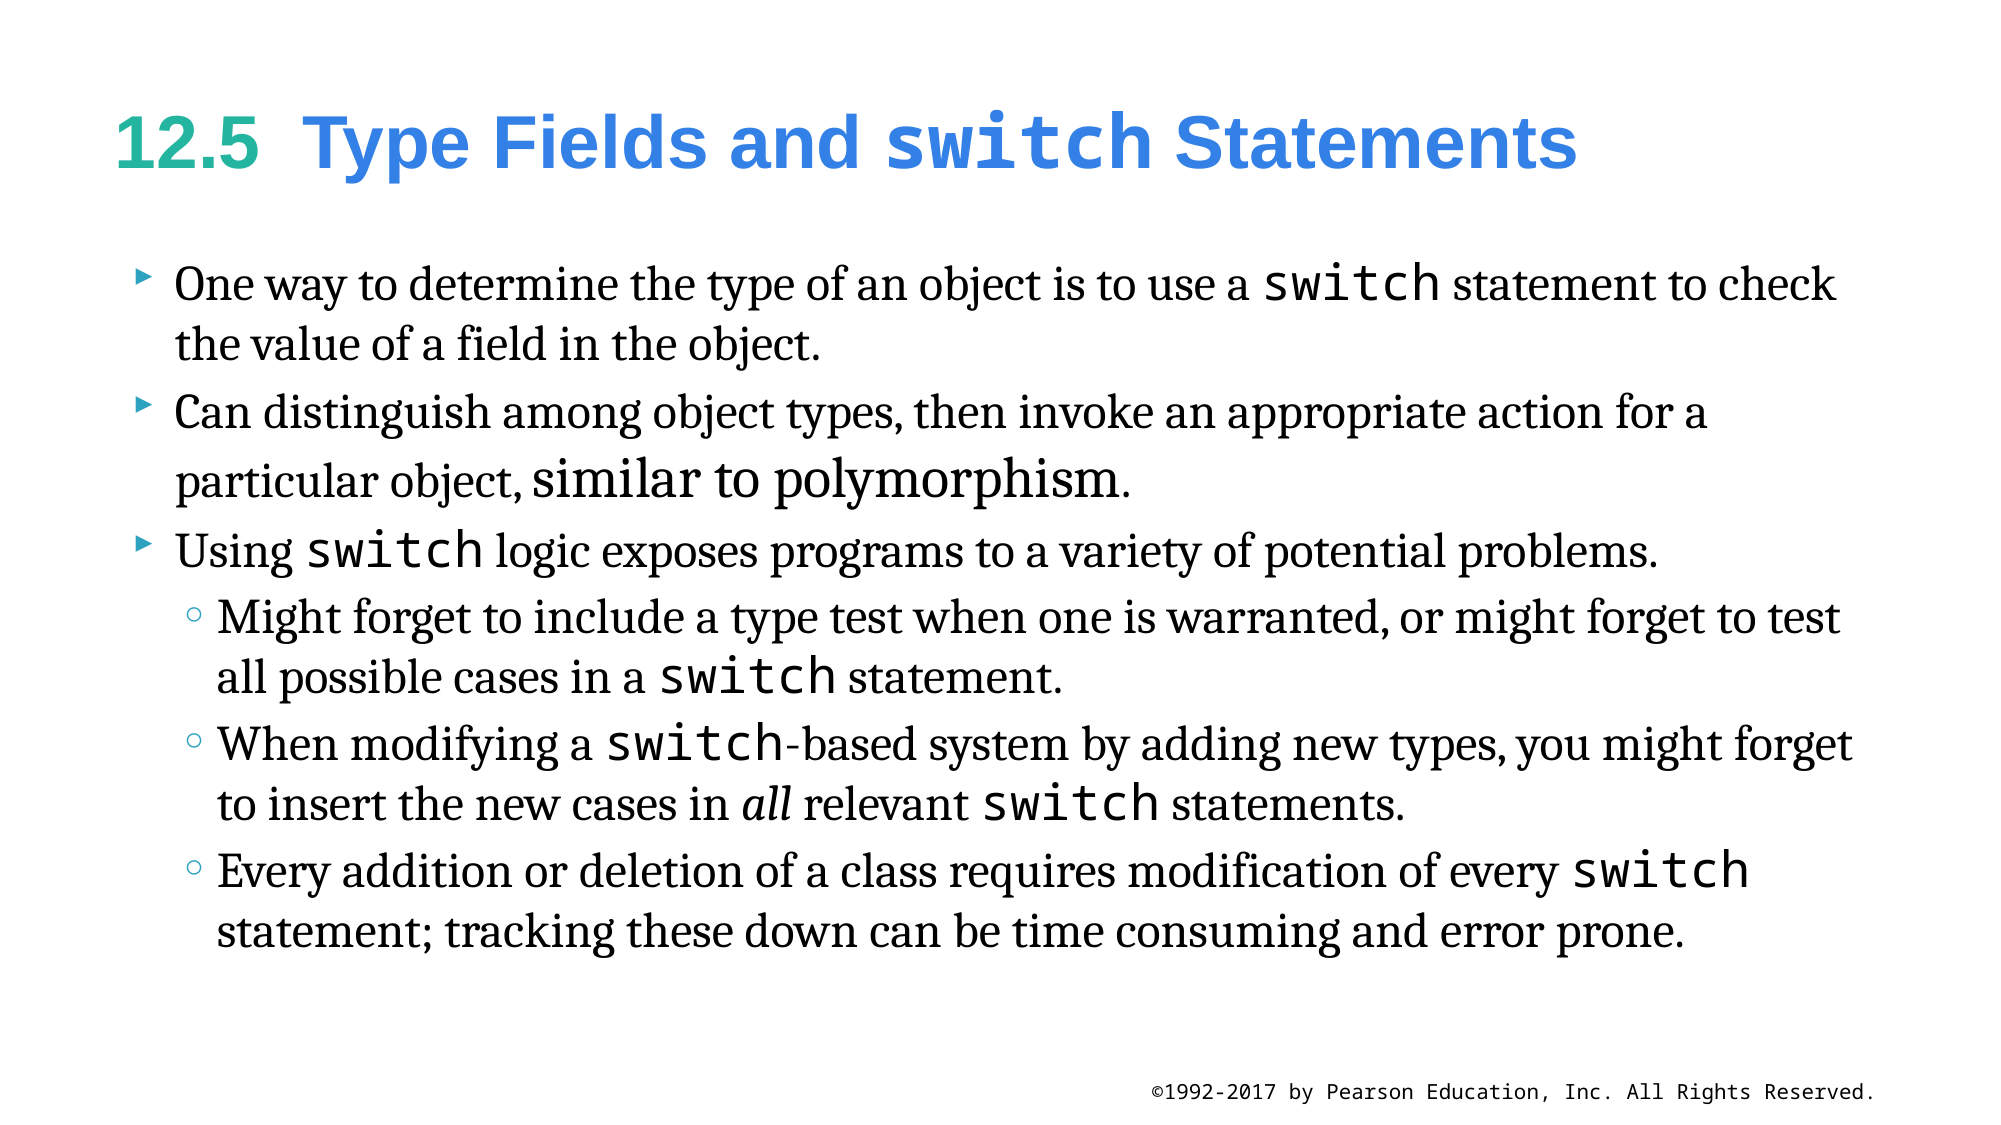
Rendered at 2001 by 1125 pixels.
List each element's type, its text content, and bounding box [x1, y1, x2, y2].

footer ©1992-2017 by Pearson Education, Inc. All Rights Reserved. [866, 1051, 1892, 1112]
list One way to determine the type of an object is to use a switch statement to check the value of a field in the object. Can distinguish among object types, then invoke an appropriate action for a particular object, similar to polymorphism. Using switch logic exposes programs to a variety of potential problems. Might forget to include a type test when one is warranted, or might forget to test all possible cases in a switch statement. When modifying a switch-based system by adding new types, you might forget to insert the new cases in all relevant switch statements. Every addition or deletion of a class requires modification of every switch statement; tracking these down can be time consuming and error prone. [99, 242, 1900, 986]
title 12.5 Type Fields and switch Statements [99, 45, 1900, 233]
